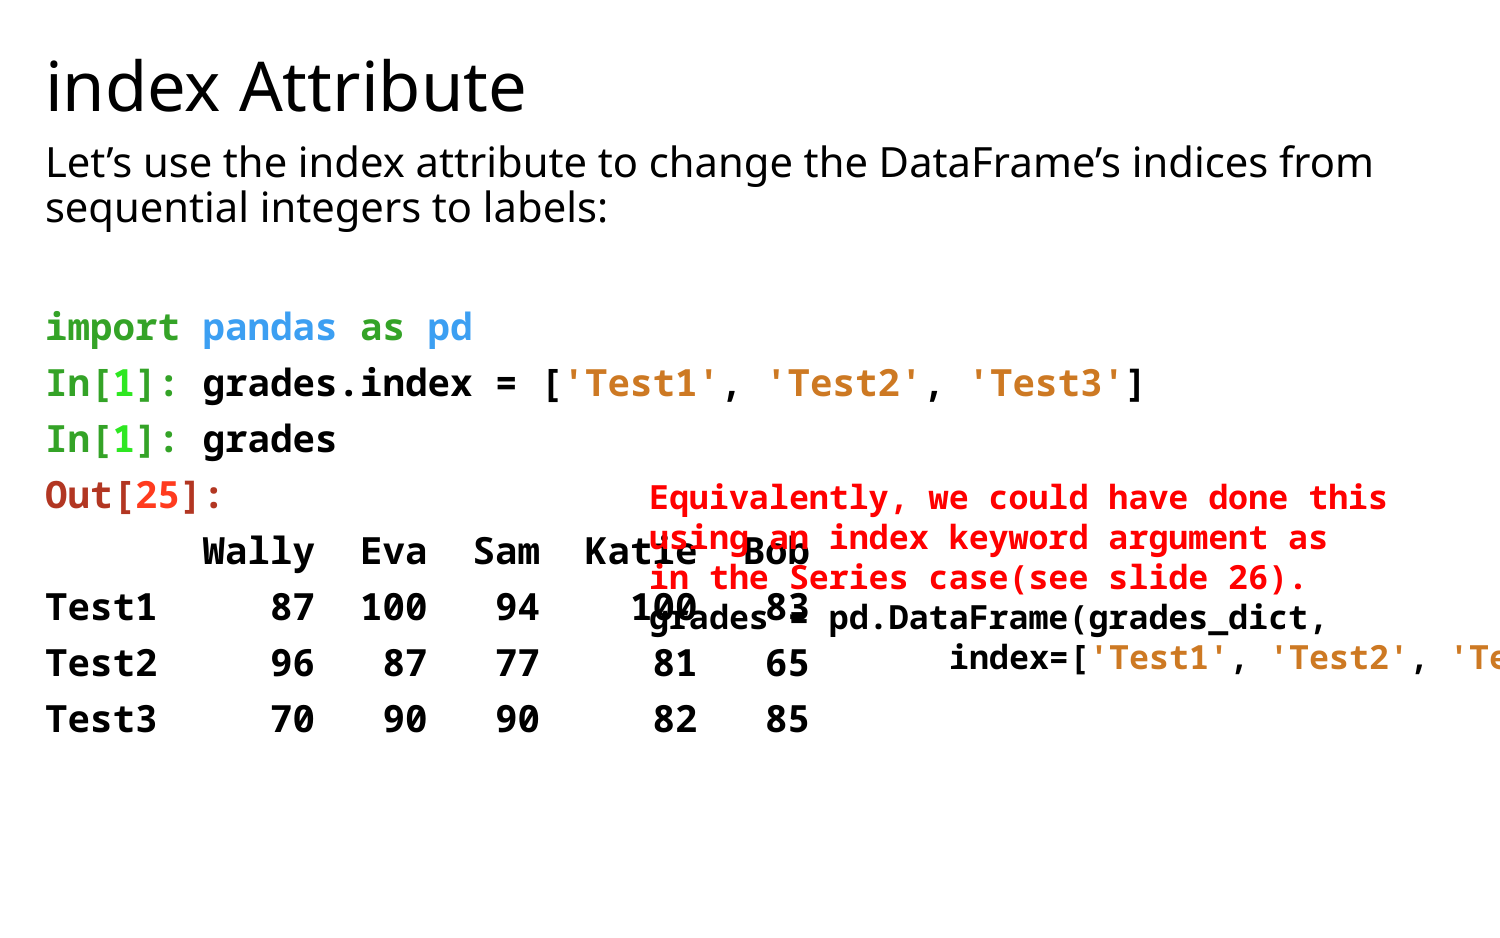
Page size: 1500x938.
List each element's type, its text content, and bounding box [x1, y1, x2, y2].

title index Attribute [30, 20, 1324, 134]
list Let’s use the index attribute to change the DataFrame’s indices from sequential integers to labels: import pandas as pd In[1]: grades.index = ['Test1', 'Test2', 'Test3'] In[1]: grades Out[25]: Wally Eva Sam Katie Bob Test1 87 100 94 100 83 Test2 96 87 77 81 65 Test3 70 90 90 82 85 [30, 134, 1431, 938]
text_box Equivalently, we could have done this using an index keyword argument as in the Series case(see slide 26). grades = pd.DataFrame(grades_dict, index=['Test1', 'Test2', 'Test3']) [634, 468, 1500, 684]
